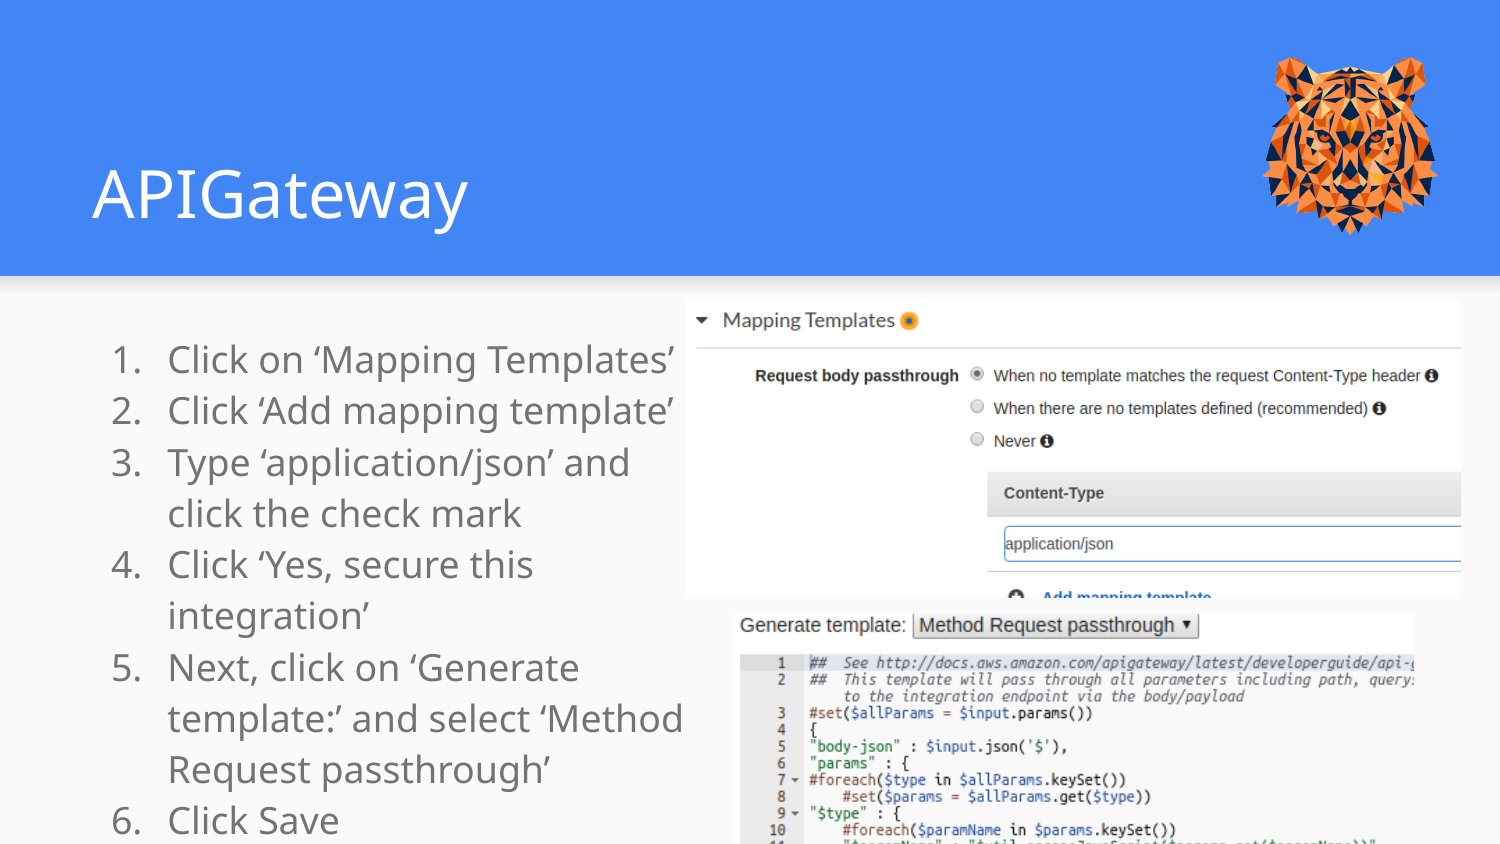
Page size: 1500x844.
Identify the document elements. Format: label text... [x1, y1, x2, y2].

picture [685, 299, 1462, 598]
picture [732, 614, 1415, 844]
title APIGateway [77, 121, 1427, 248]
list Click on ‘Mapping Templates’ Click ‘Add mapping template’ Type ‘application/json’ and click the check mark Click ‘Yes, secure this integration’ Next, click on ‘Generate template:’ and select ‘Method Request passthrough’ Click Save [77, 314, 716, 844]
picture [1262, 57, 1438, 236]
